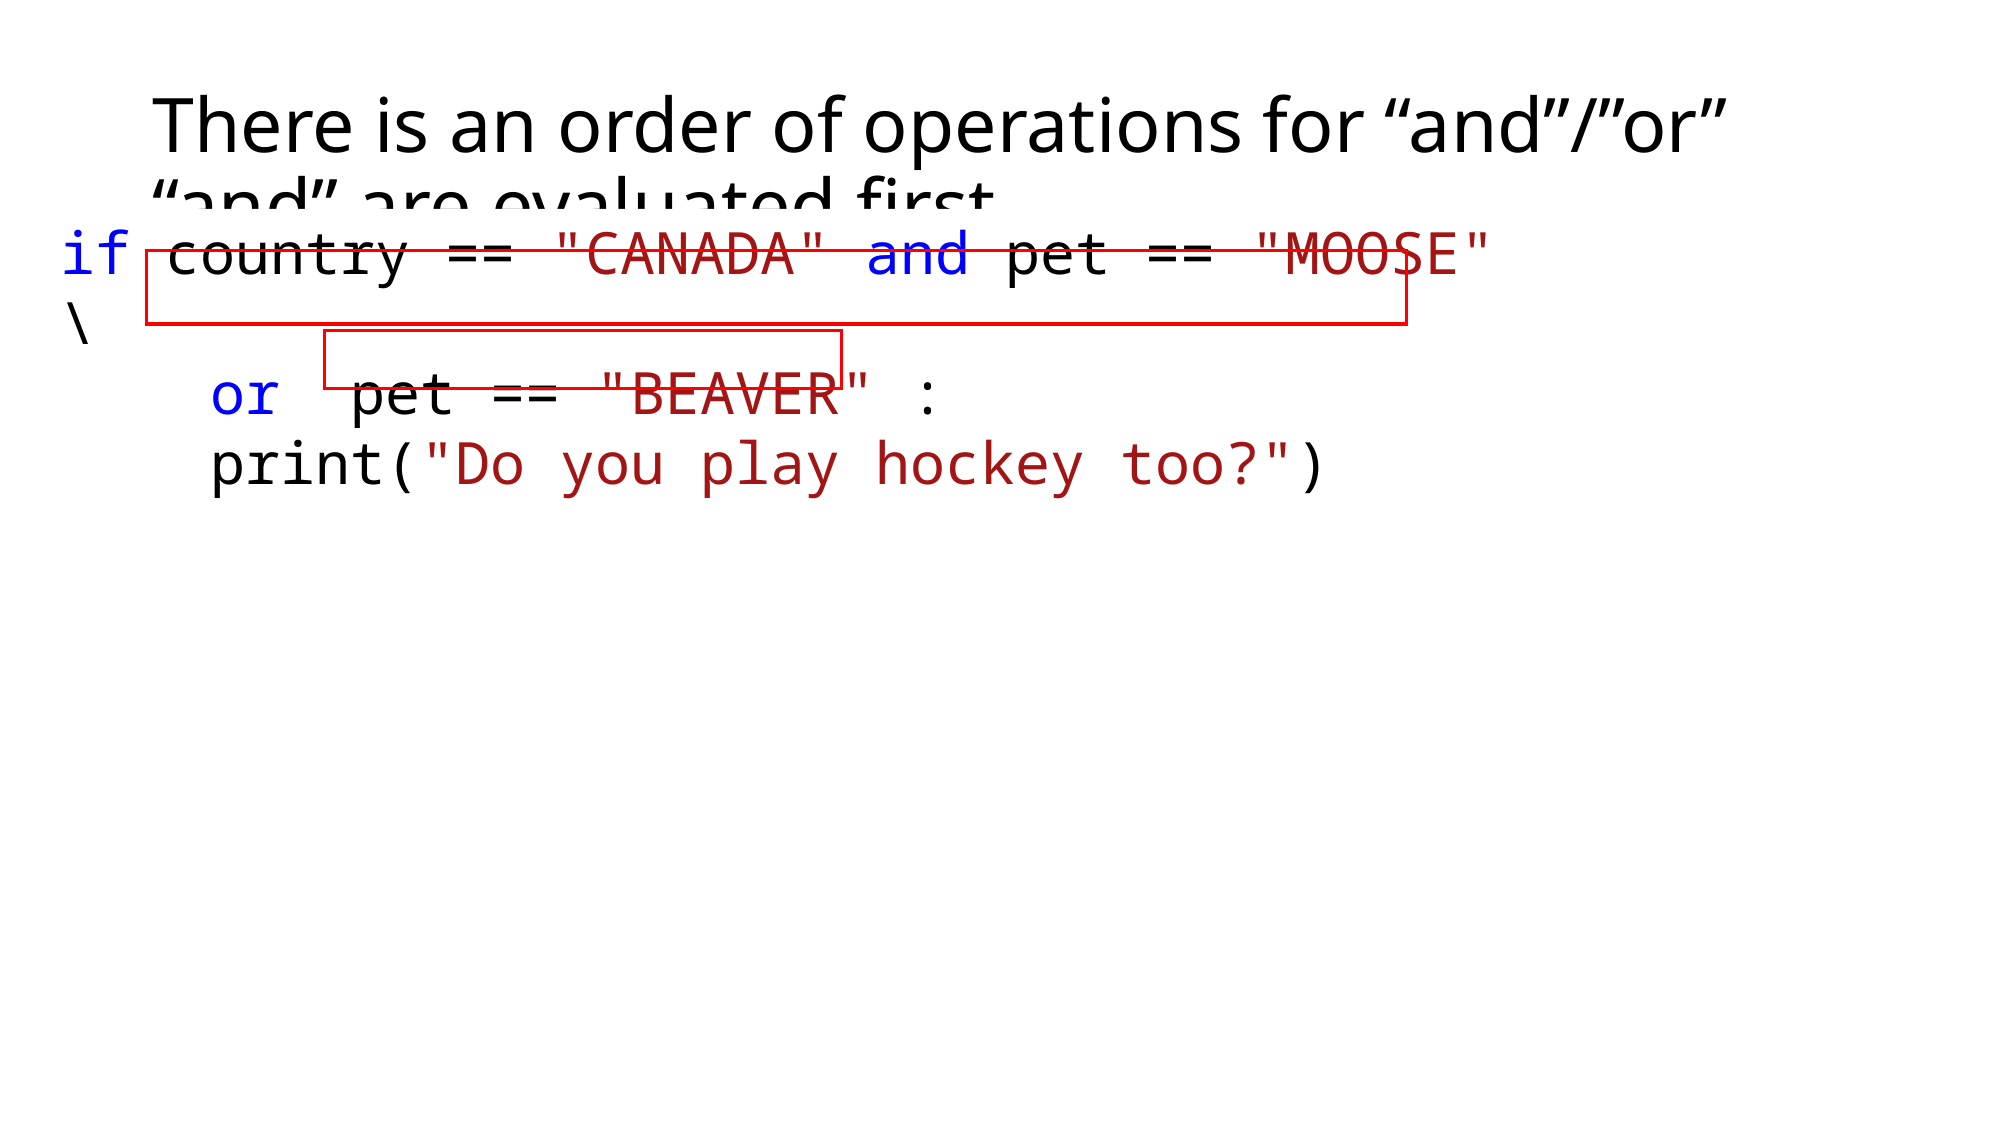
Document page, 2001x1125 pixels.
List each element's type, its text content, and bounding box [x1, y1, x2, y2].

title There is an order of operations for “and”/”or” “and” are evaluated first [137, 59, 1863, 278]
text_box if country == "CANADA" and pet == "MOOSE" \ or pet == "BEAVER" : print("Do you play hockey too?") [45, 208, 1551, 504]
text_box [323, 329, 842, 390]
text_box [145, 249, 1408, 325]
